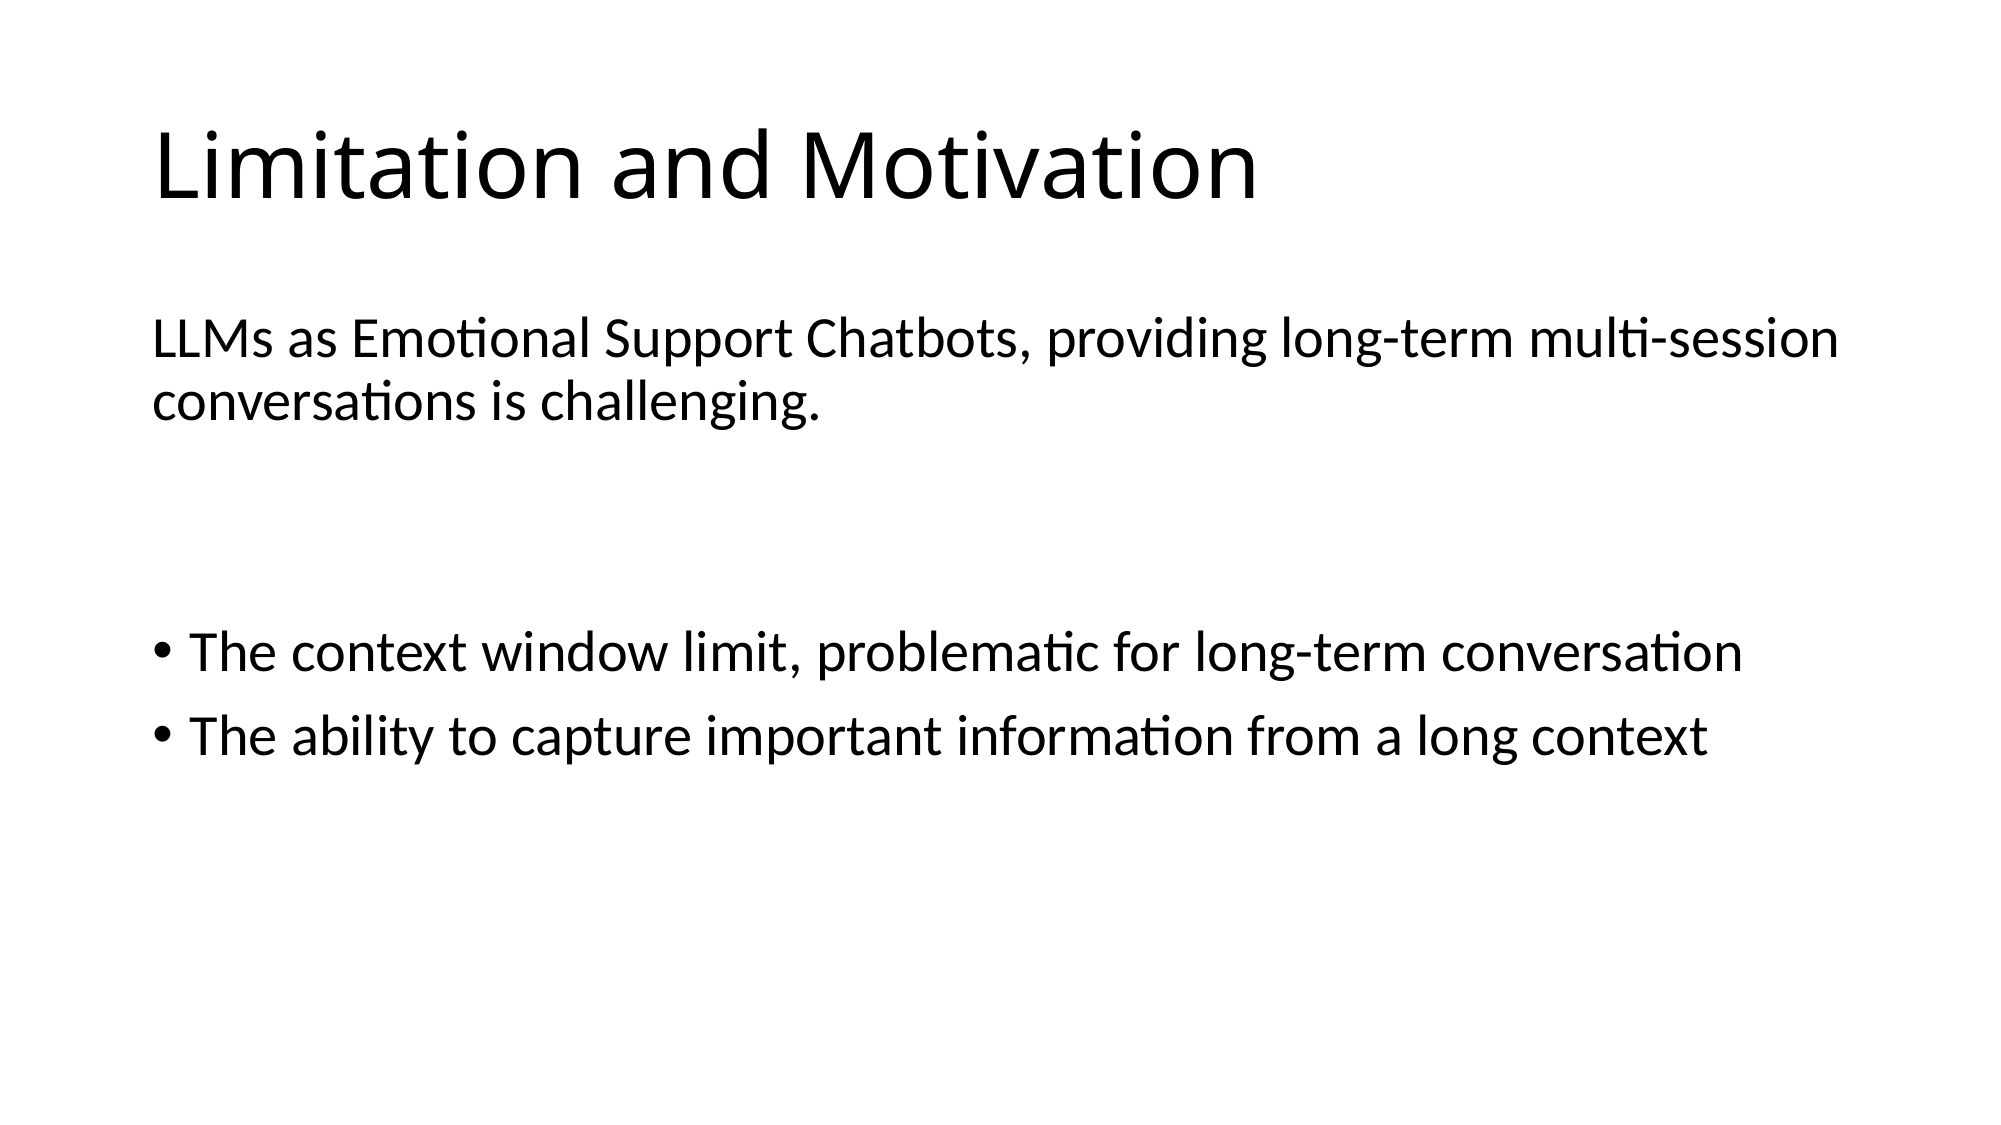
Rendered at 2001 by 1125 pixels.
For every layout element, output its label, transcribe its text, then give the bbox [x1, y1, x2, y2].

title Limitation and Motivation [137, 59, 1863, 278]
list LLMs as Emotional Support Chatbots, providing long-term multi-session conversations is challenging. The context window limit, problematic for long-term conversation The ability to capture important information from a long context [137, 299, 1863, 1014]
